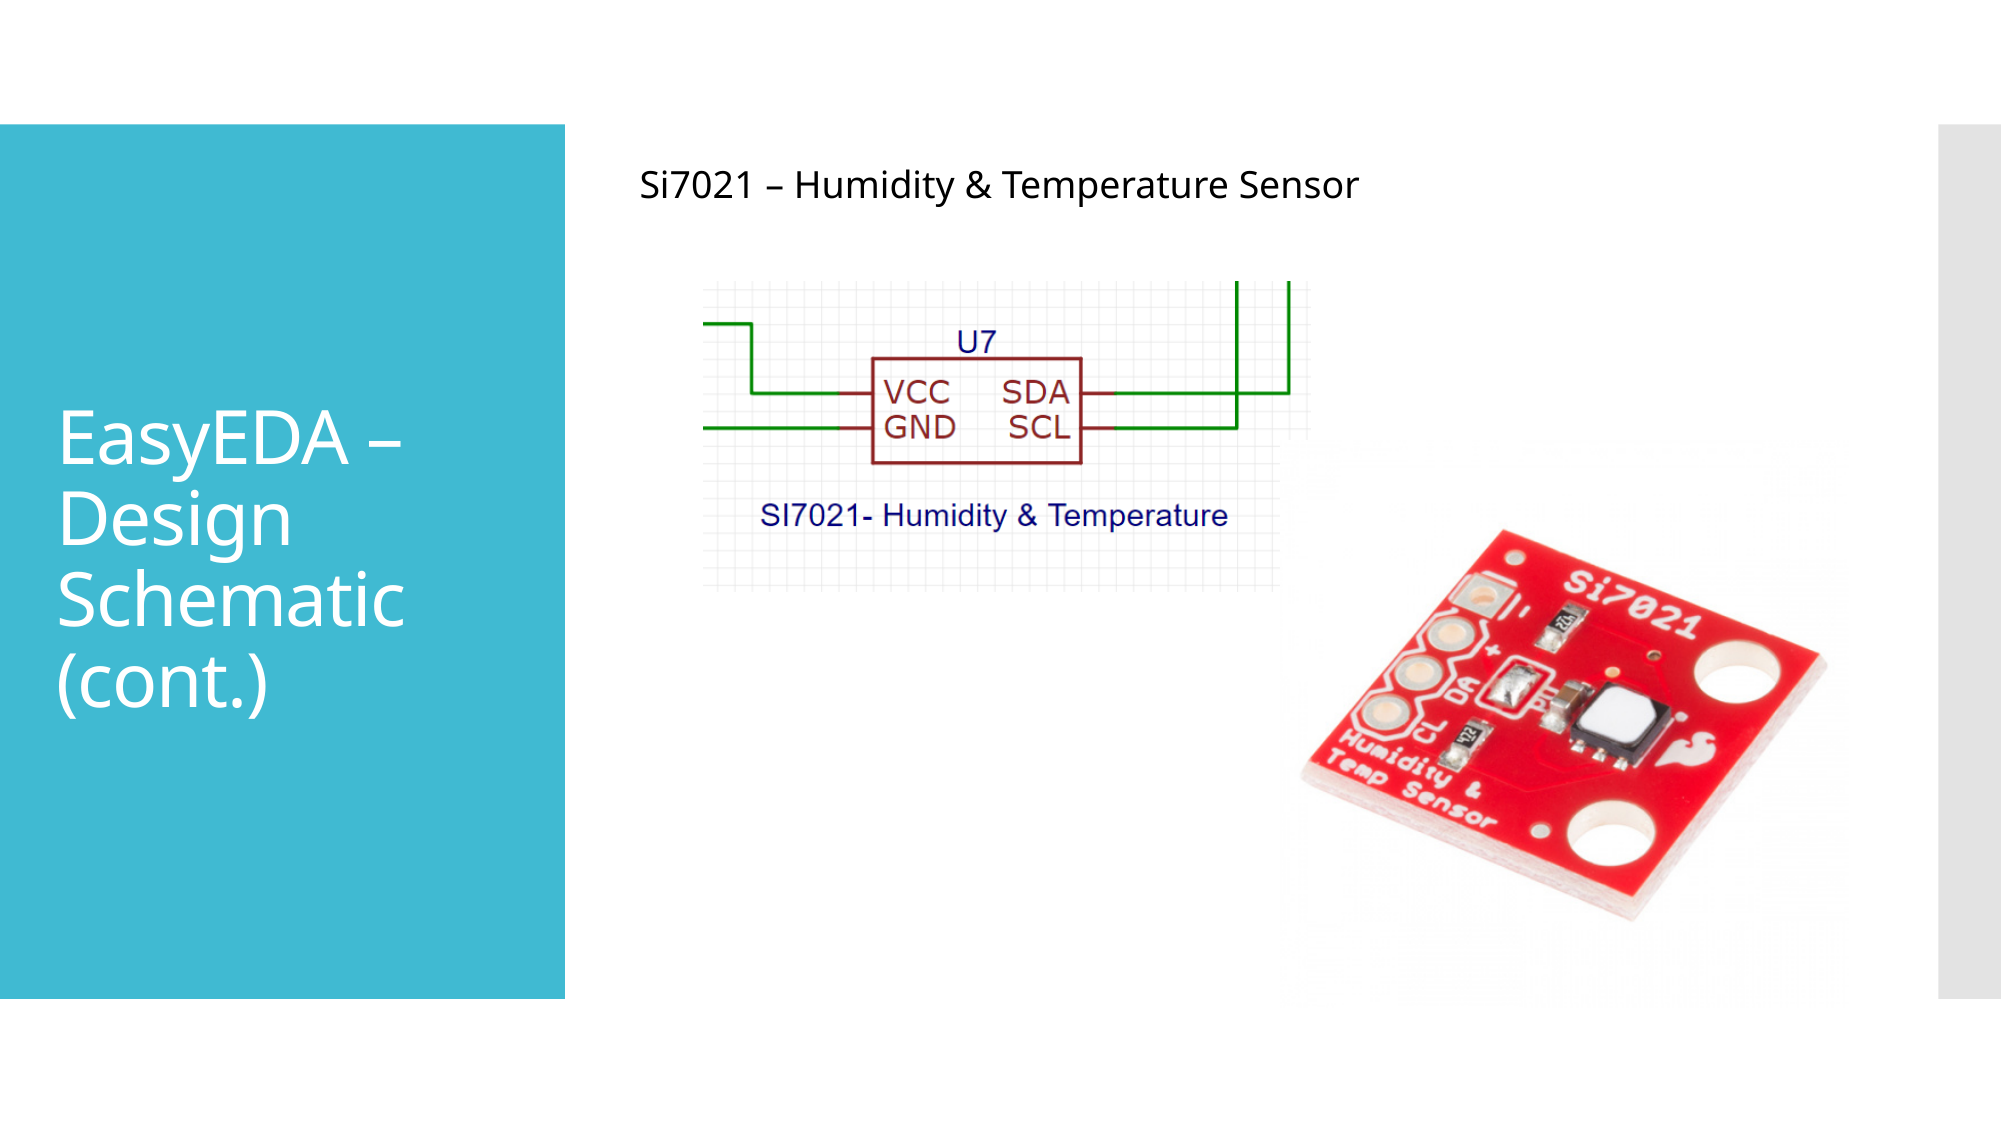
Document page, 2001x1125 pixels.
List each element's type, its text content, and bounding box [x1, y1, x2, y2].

text_box Si7021 – Humidity & Temperature Sensor [624, 154, 1376, 214]
picture [1280, 439, 1849, 1009]
title EasyEDA –Design Schematic (cont.) [41, 184, 525, 940]
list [703, 281, 1312, 592]
